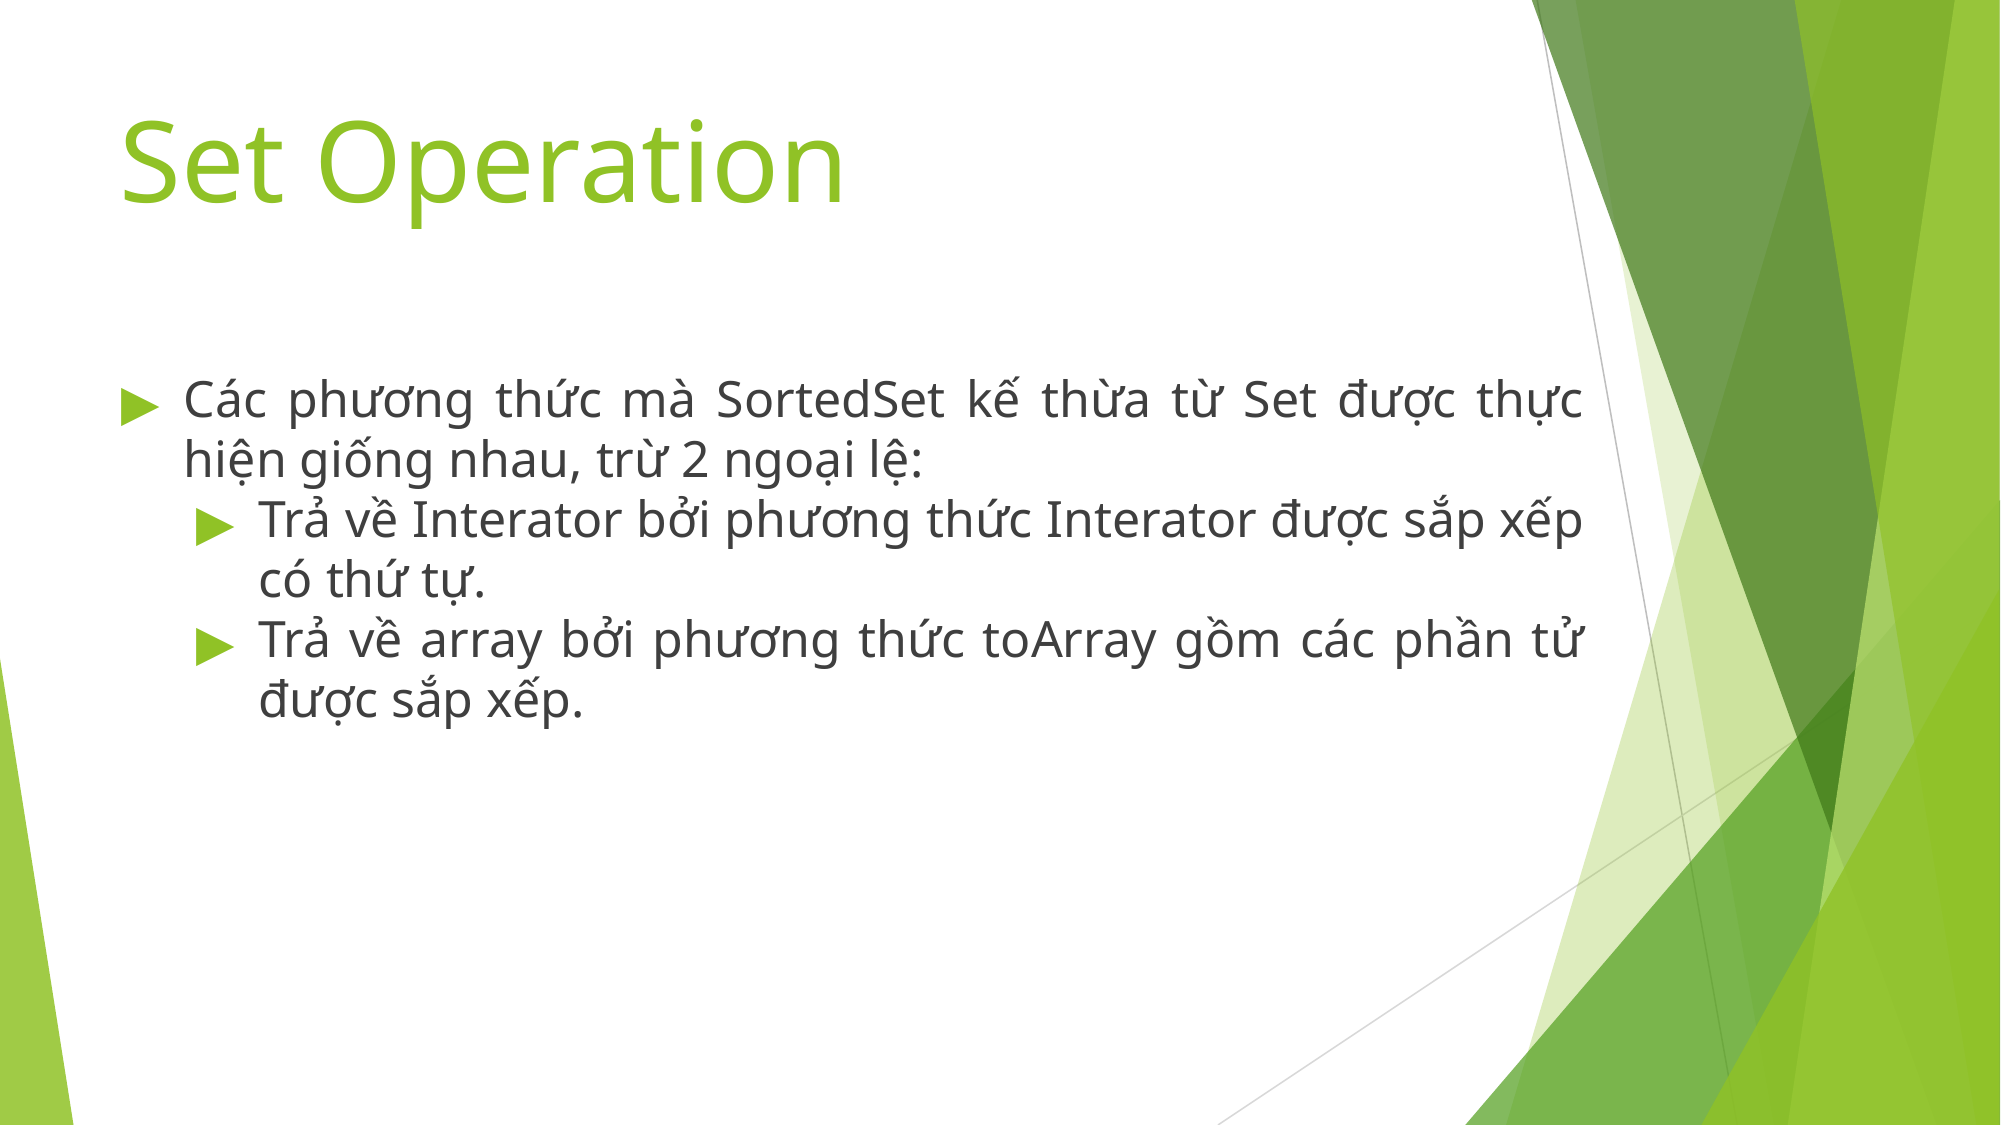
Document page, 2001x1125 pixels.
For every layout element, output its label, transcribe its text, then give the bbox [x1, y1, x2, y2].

title Set Operation [104, 82, 1515, 300]
list Các phương thức mà SortedSet kế thừa từ Set được thực hiện giống nhau, trừ 2 ngoại lệ: Trả về Interator bởi phương thức Interator được sắp xếp có thứ tự. Trả về array bởi phương thức toArray gồm các phần tử được sắp xếp. [93, 360, 1600, 997]
